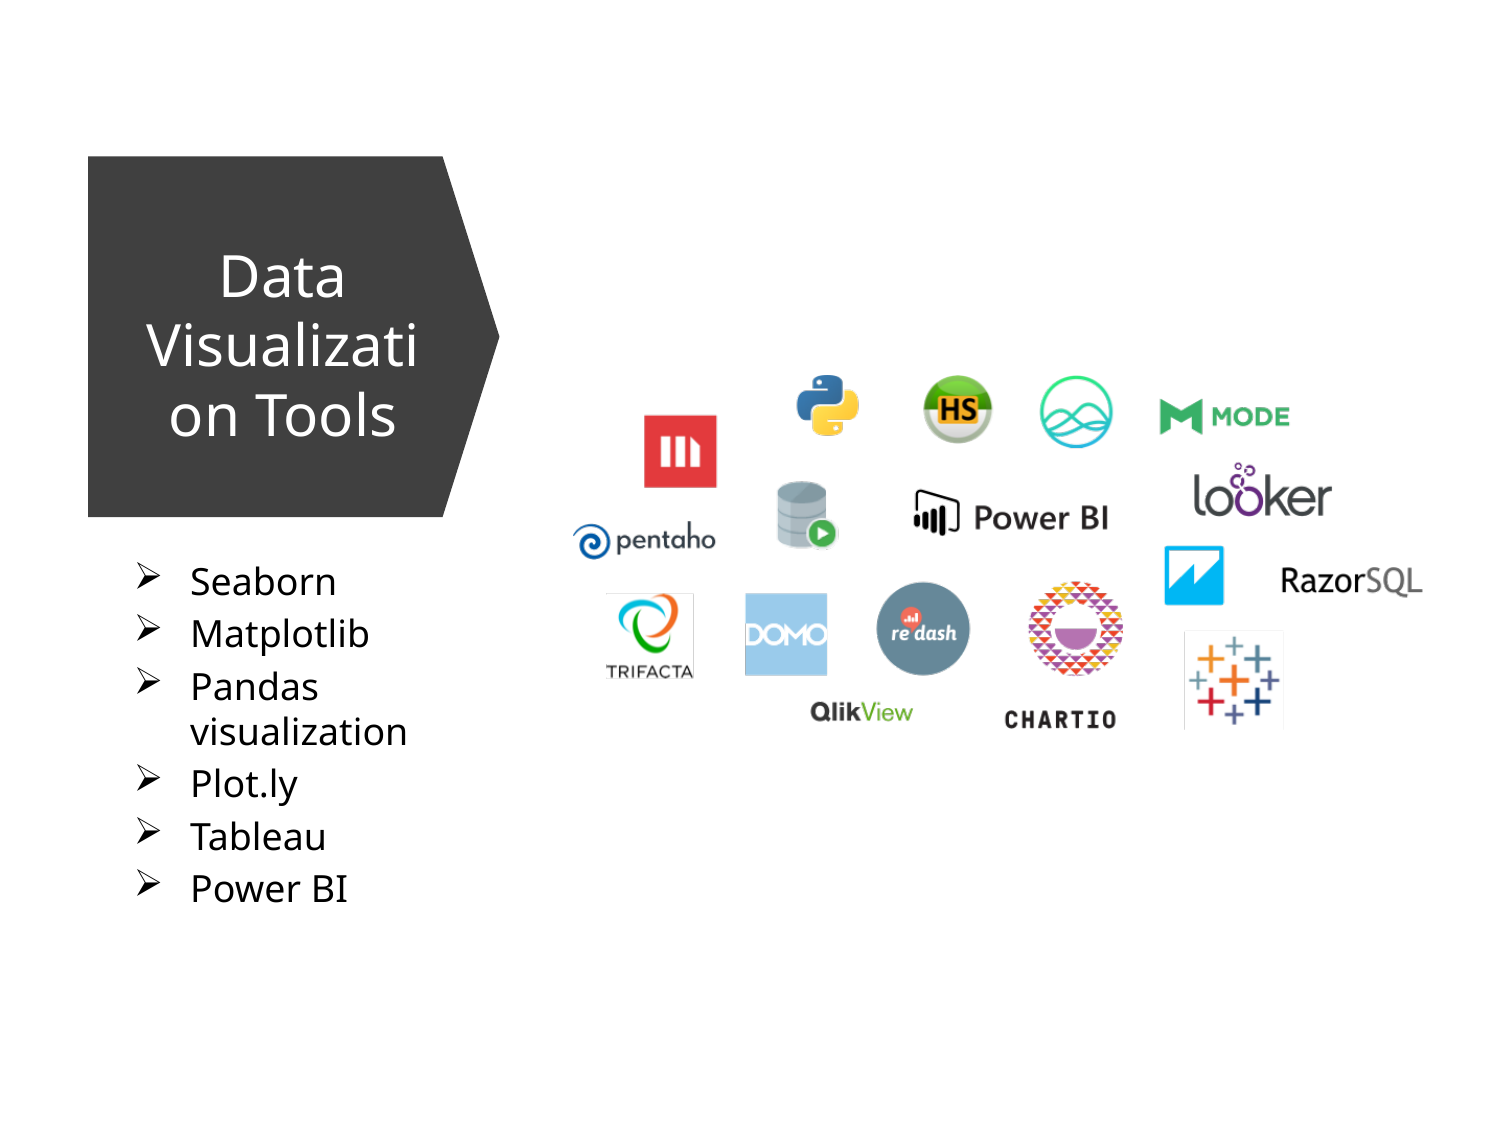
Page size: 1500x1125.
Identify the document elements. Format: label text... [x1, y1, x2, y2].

text_box [86, 154, 502, 520]
picture [573, 374, 1424, 730]
list Seaborn Matplotlib Pandas visualization Plot.ly Tableau Power BI [118, 550, 531, 969]
title Data Visualization Tools [118, 197, 448, 490]
